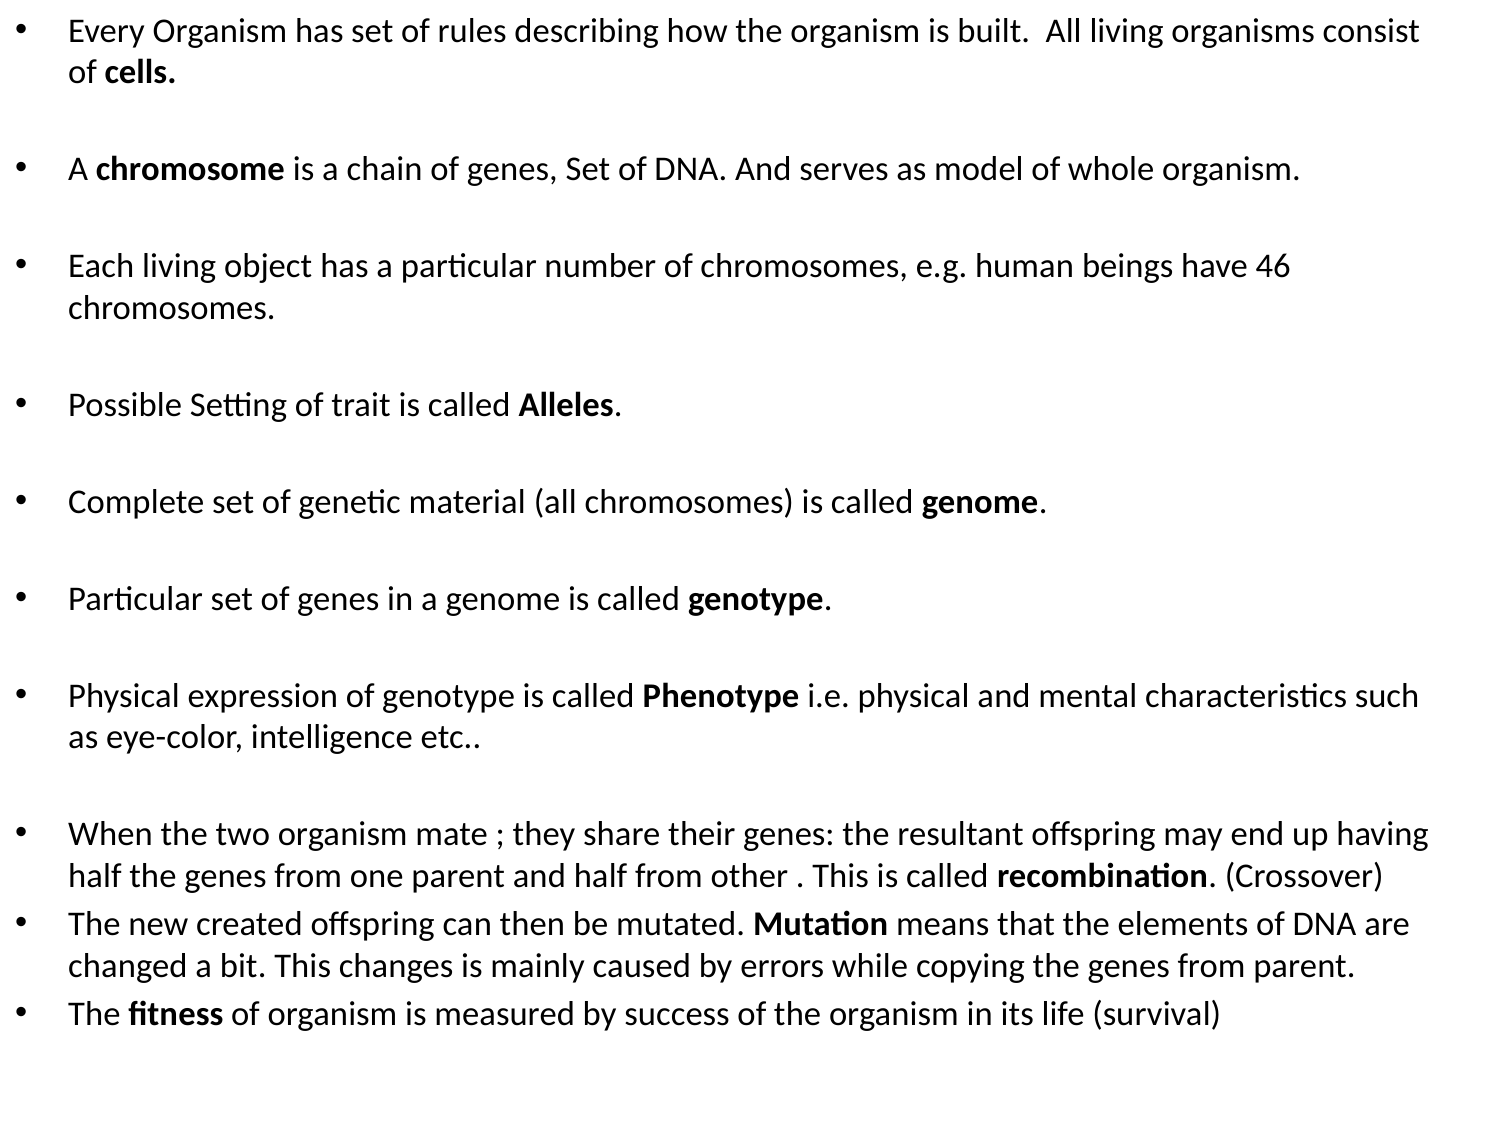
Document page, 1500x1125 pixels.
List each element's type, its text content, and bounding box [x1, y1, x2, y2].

list Every Organism has set of rules describing how the organism is built. All living organisms consist of cells. A chromosome is a chain of genes, Set of DNA. And serves as model of whole organism. Each living object has a particular number of chromosomes, e.g. human beings have 46 chromosomes. Possible Setting of trait is called Alleles. Complete set of genetic material (all chromosomes) is called genome. Particular set of genes in a genome is called genotype. Physical expression of genotype is called Phenotype i.e. physical and mental characteristics such as eye-color, intelligence etc.. When the two organism mate ; they share their genes: the resultant offspring may end up having half the genes from one parent and half from other . This is called recombination. (Crossover) The new created offspring can then be mutated. Mutation means that the elements of DNA are changed a bit. This changes is mainly caused by errors while copying the genes from parent. The fitness of organism is measured by success of the organism in its life (survival) [0, 0, 1463, 1100]
